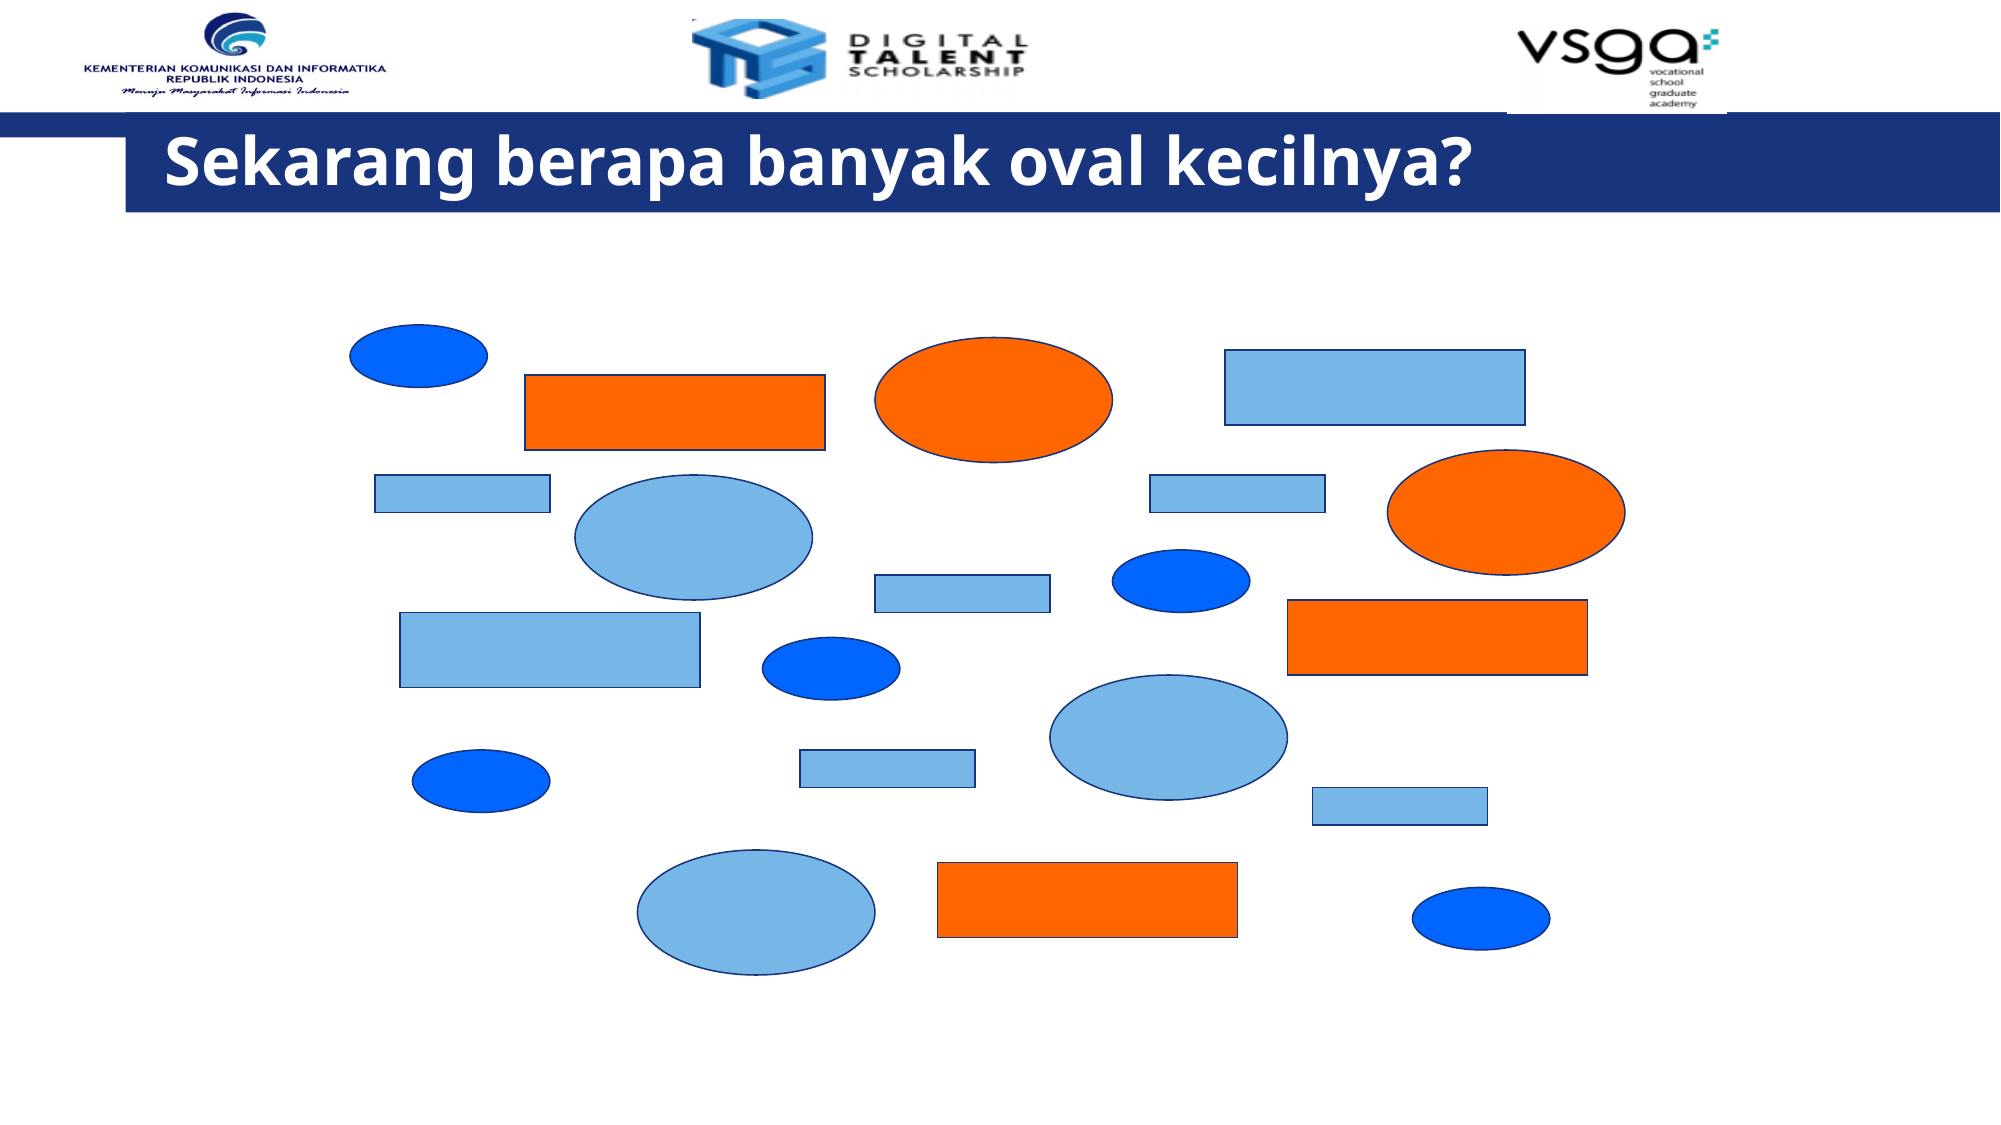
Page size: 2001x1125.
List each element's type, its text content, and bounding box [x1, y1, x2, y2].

text_box [874, 337, 1113, 463]
text_box [1312, 787, 1488, 825]
text_box [412, 749, 550, 813]
text_box [1149, 474, 1325, 513]
text_box [399, 612, 700, 688]
text_box [349, 324, 488, 388]
text_box [1049, 675, 1288, 801]
text_box [762, 637, 900, 700]
text_box [375, 474, 550, 513]
text_box [1387, 450, 1625, 576]
text_box [875, 575, 1050, 613]
title Sekarang berapa banyak oval kecilnya? [149, 87, 1703, 231]
picture [66, 5, 399, 100]
picture [1507, 20, 1727, 114]
text_box [1112, 549, 1250, 613]
text_box [574, 474, 813, 601]
text_box [937, 862, 1238, 938]
text_box [800, 750, 975, 788]
text_box [1287, 599, 1588, 675]
text_box [637, 849, 875, 976]
text_box [1412, 887, 1550, 950]
picture [692, 19, 1036, 87]
text_box [524, 374, 825, 450]
text_box [1224, 349, 1525, 425]
